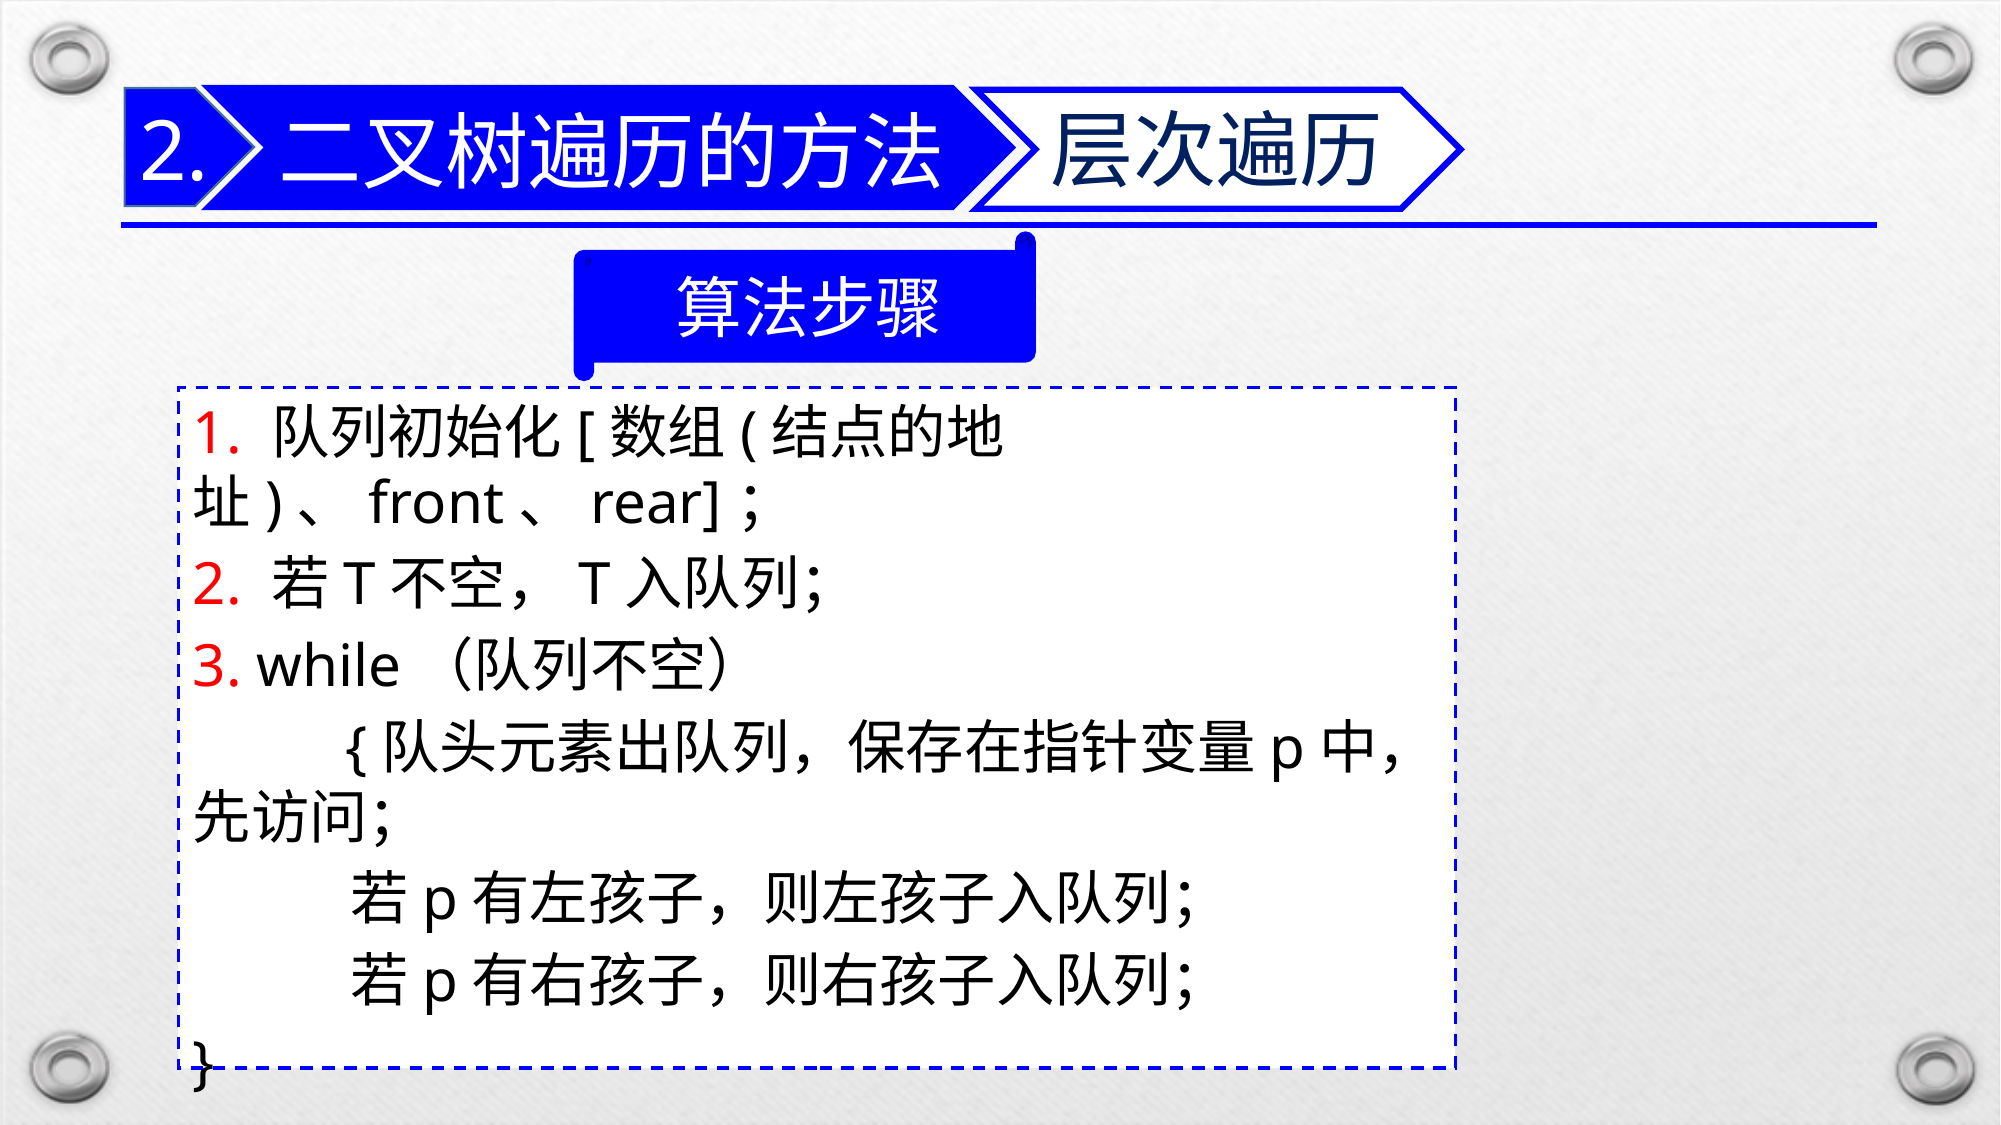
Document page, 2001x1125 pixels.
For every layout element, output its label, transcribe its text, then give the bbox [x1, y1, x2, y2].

text_box 2. [123, 86, 208, 208]
text_box 层次遍历 [1012, 88, 1463, 210]
text_box 算法步骤 [573, 231, 1036, 382]
text_box 1. 队列初始化[数组(结点的地址)、front、rear]； 2. 若T不空，T入队列； 3. while（队列不空） {队头元素出队列，保存在指针变量p中，先访问； 若p有左孩子，则左孩子入队列； 若p有右孩子，则右孩子入队列； } [178, 387, 1456, 1069]
picture [0, 0, 2001, 1125]
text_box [208, 68, 1012, 231]
